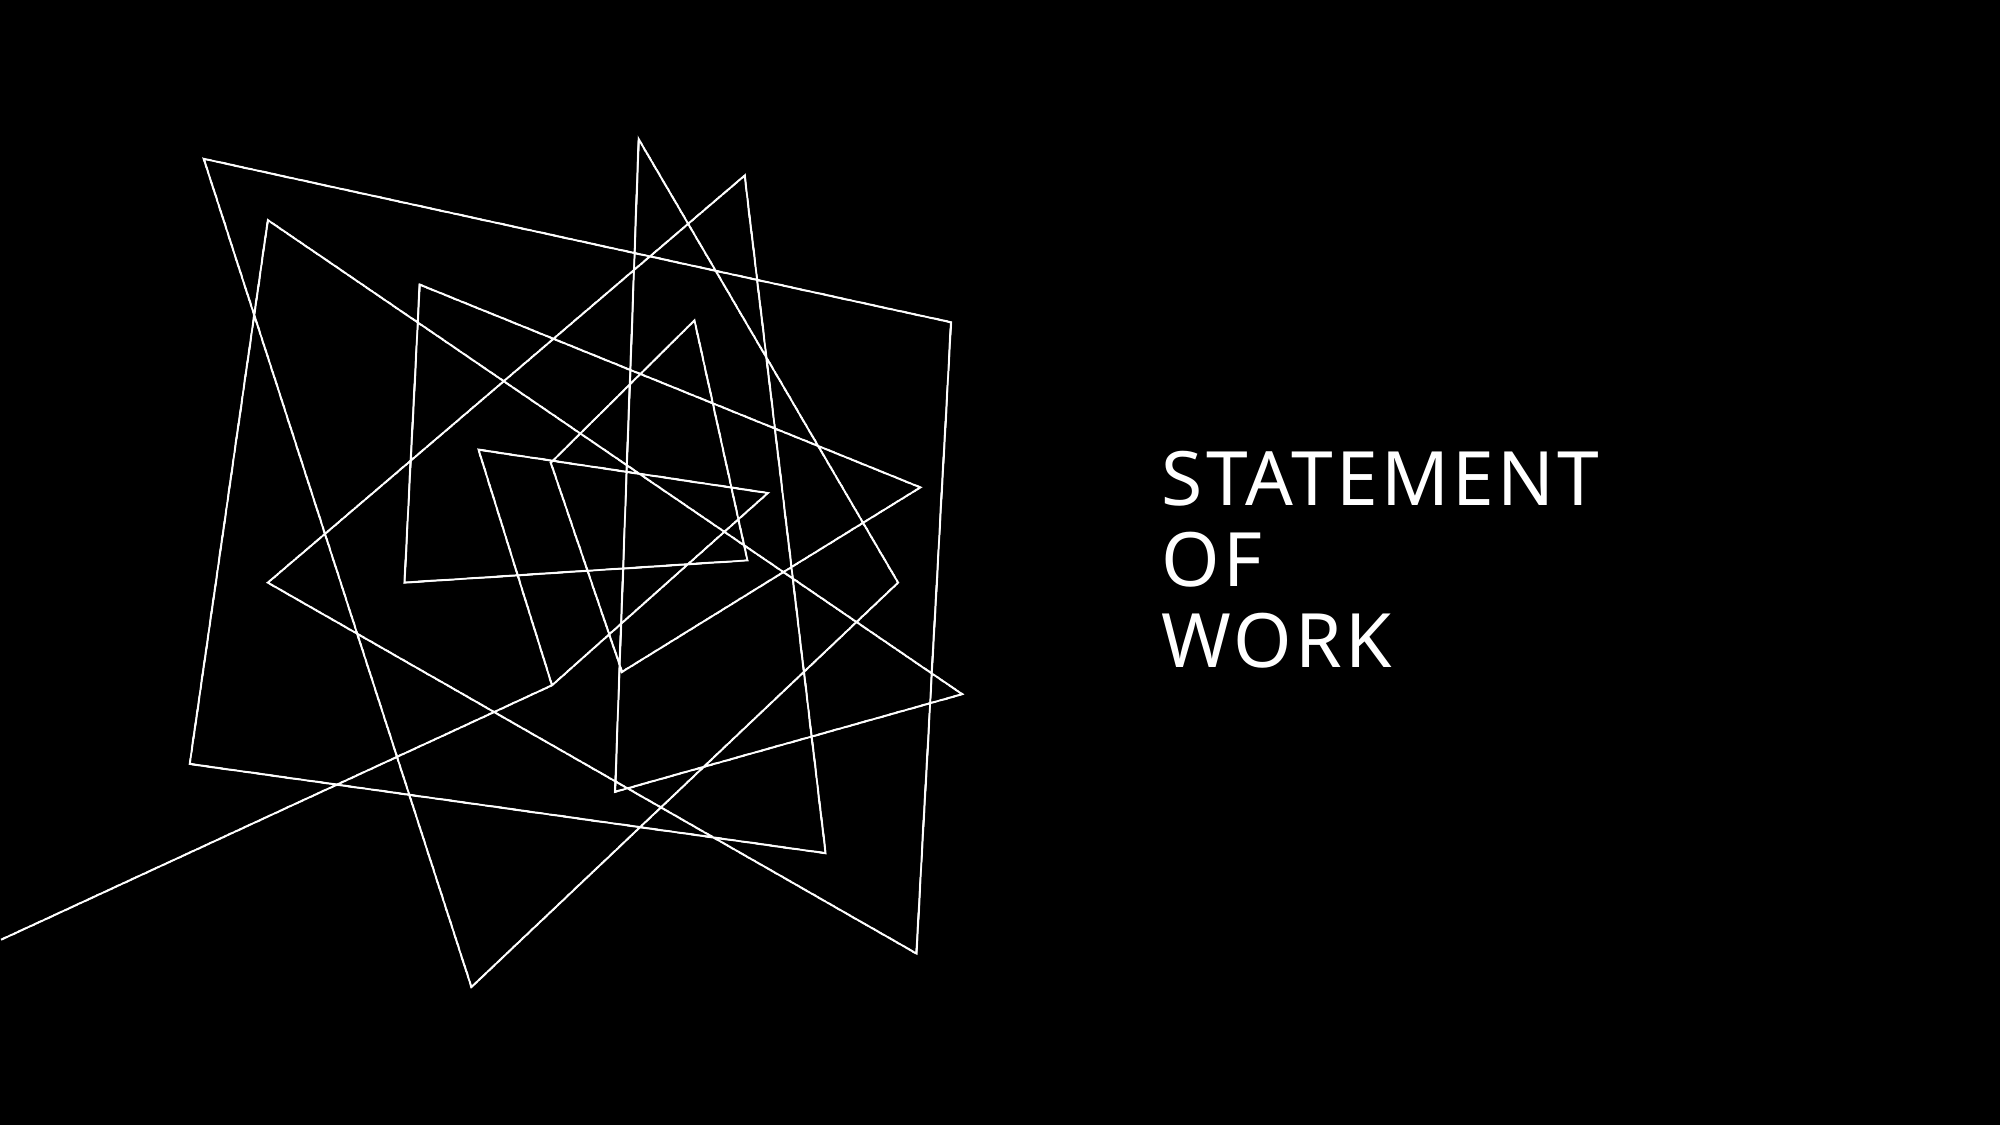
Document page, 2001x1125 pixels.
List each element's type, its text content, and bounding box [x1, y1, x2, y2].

picture [0, 135, 965, 989]
title Statement of work [1146, 421, 1833, 704]
